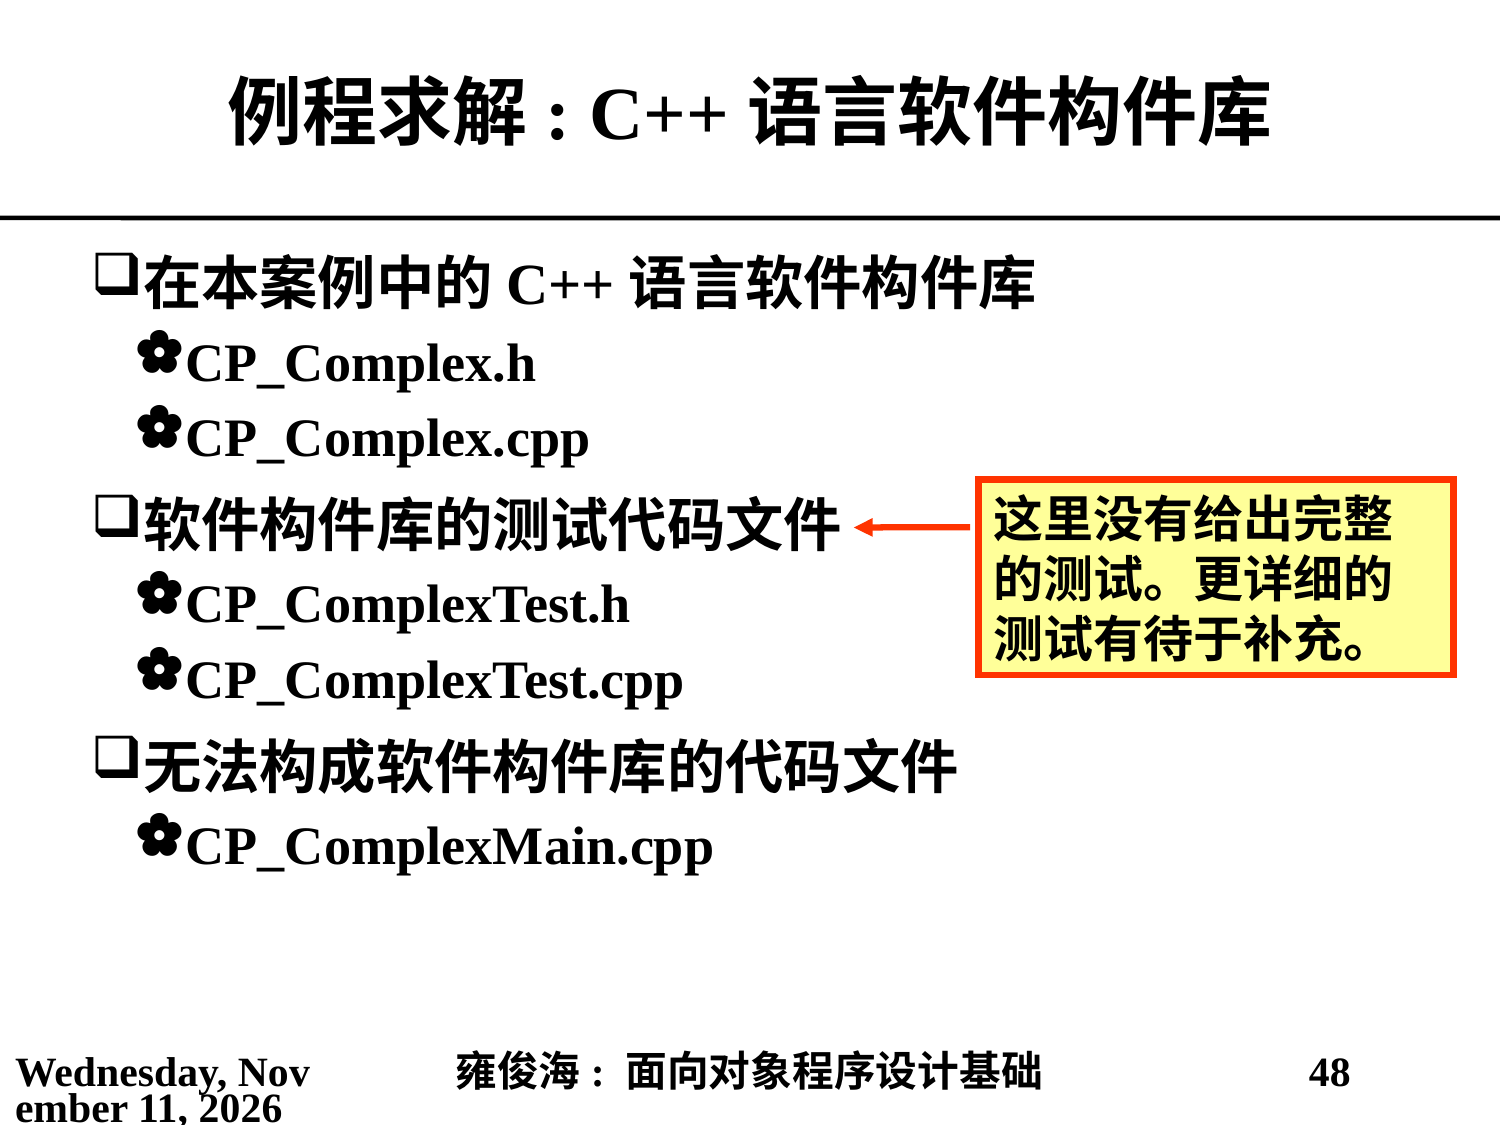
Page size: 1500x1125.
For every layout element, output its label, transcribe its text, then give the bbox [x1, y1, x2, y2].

list 在本案例中的C++语言软件构件库 CP_Complex.h CP_Complex.cpp 软件构件库的测试代码文件 CP_ComplexTest.h CP_ComplexTest.cpp 无法构成软件构件库的代码文件 CP_ComplexMain.cpp [75, 239, 1425, 1042]
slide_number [0, 1042, 337, 1103]
text_box 这里没有给出完整的测试。更详细的测试有待于补充。 [978, 479, 1454, 675]
slide_number 48 [1161, 1042, 1499, 1103]
text_box 这里没有给出完整的测试。更详细的测试有待于补充。 [853, 521, 971, 534]
footer 雍俊海: 面向对象程序设计基础 [337, 1042, 1161, 1103]
title 例程求解: C++语言软件构件库 [0, 0, 1500, 217]
